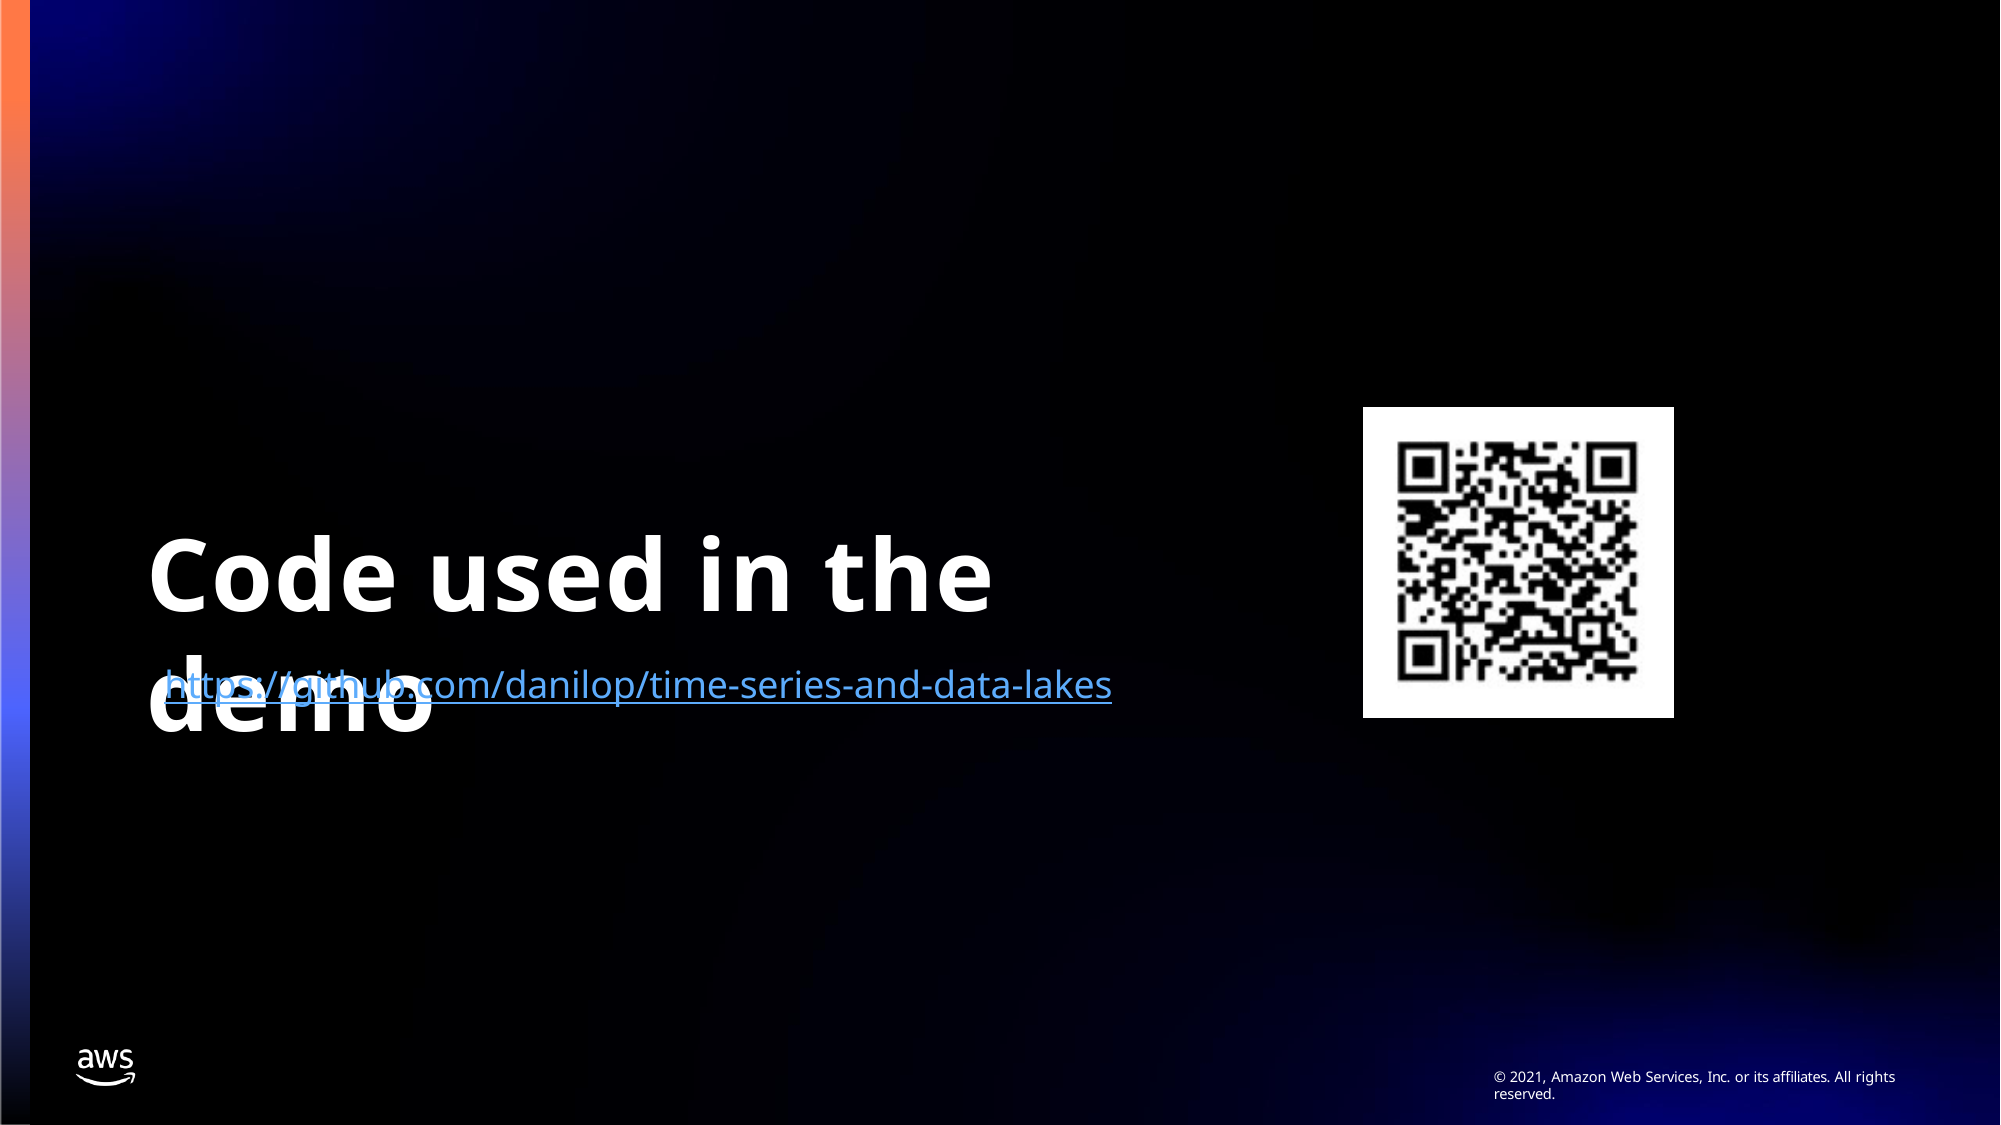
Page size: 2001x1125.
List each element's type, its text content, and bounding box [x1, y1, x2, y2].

text_box https://github.com/danilop/time-series-and-data-lakes [162, 659, 1115, 713]
picture [0, 0, 2000, 1125]
footer © 2021, Amazon Web Services, Inc. or its affiliates. All rights reserved. [1491, 1066, 1958, 1125]
text_box Code used in the demo [143, 509, 1243, 752]
